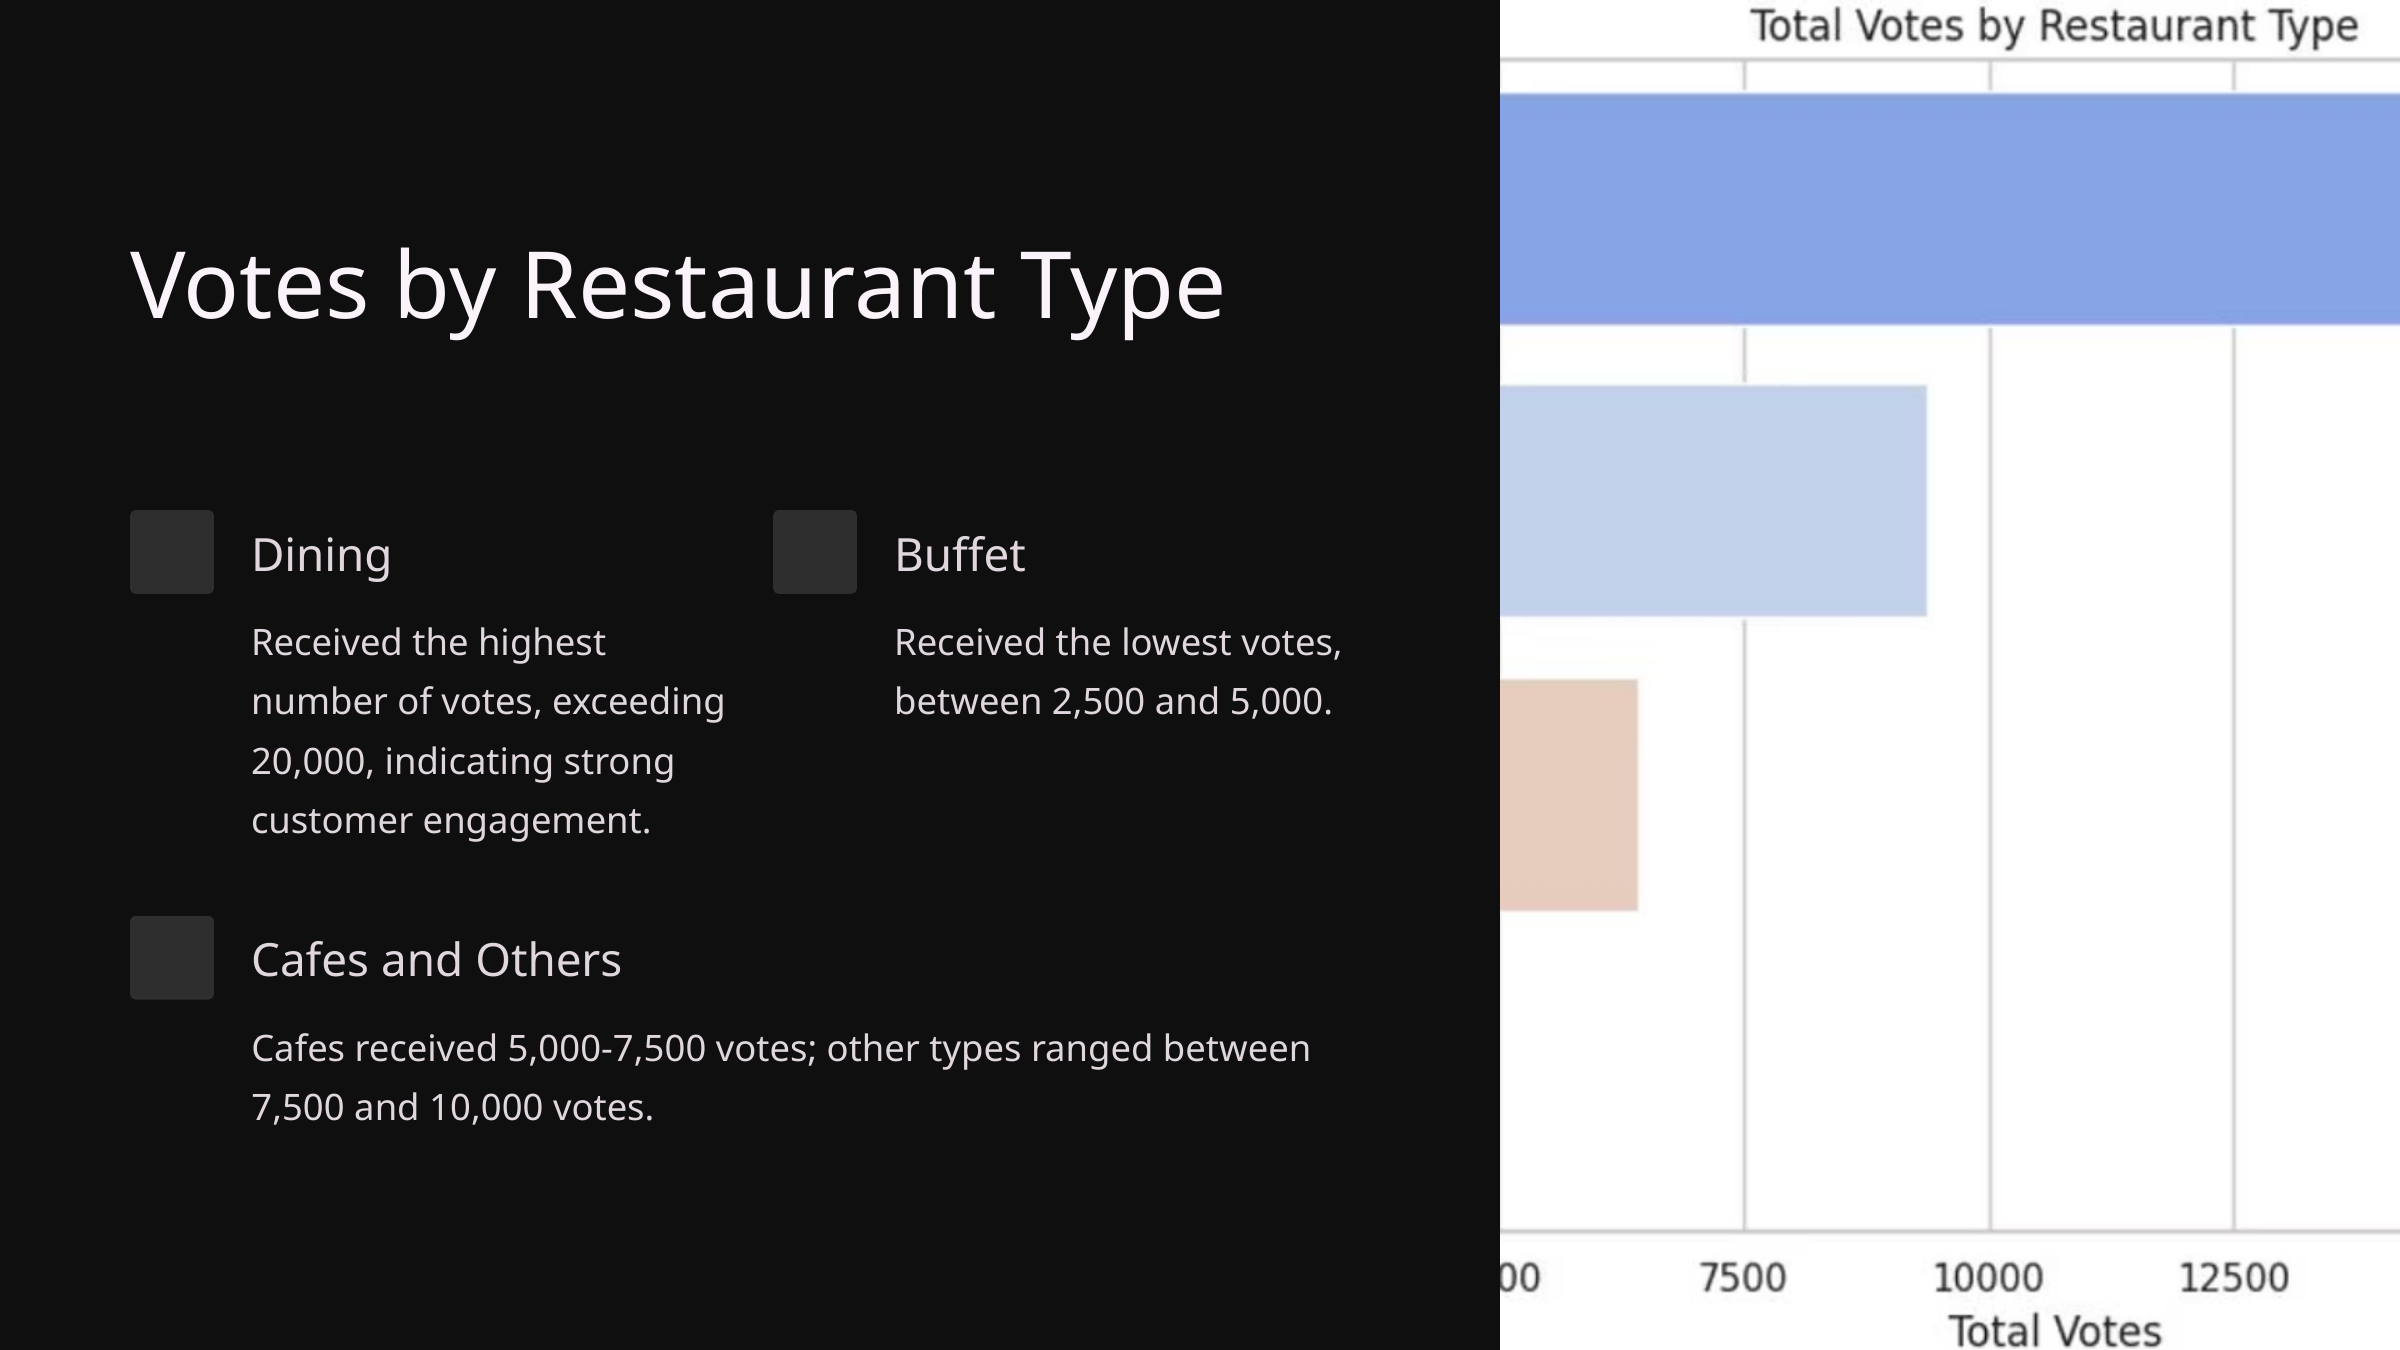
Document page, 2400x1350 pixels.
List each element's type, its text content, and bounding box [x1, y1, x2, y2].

text_box Received the lowest votes, between 2,500 and 5,000. [894, 603, 1370, 723]
text_box Received the highest number of votes, exceeding 20,000, indicating strong customer engagement. [251, 603, 727, 842]
text_box [130, 915, 214, 1000]
picture [1499, 0, 2400, 1350]
text_box Cafes received 5,000-7,500 votes; other types ranged between 7,500 and 10,000 votes. [251, 1009, 1370, 1129]
text_box Votes by Restaurant Type [130, 221, 1370, 455]
text_box [130, 510, 214, 594]
text_box Cafes and Others [251, 928, 717, 987]
text_box Buffet [894, 522, 1360, 581]
text_box [773, 510, 857, 594]
text_box Dining [251, 522, 717, 581]
